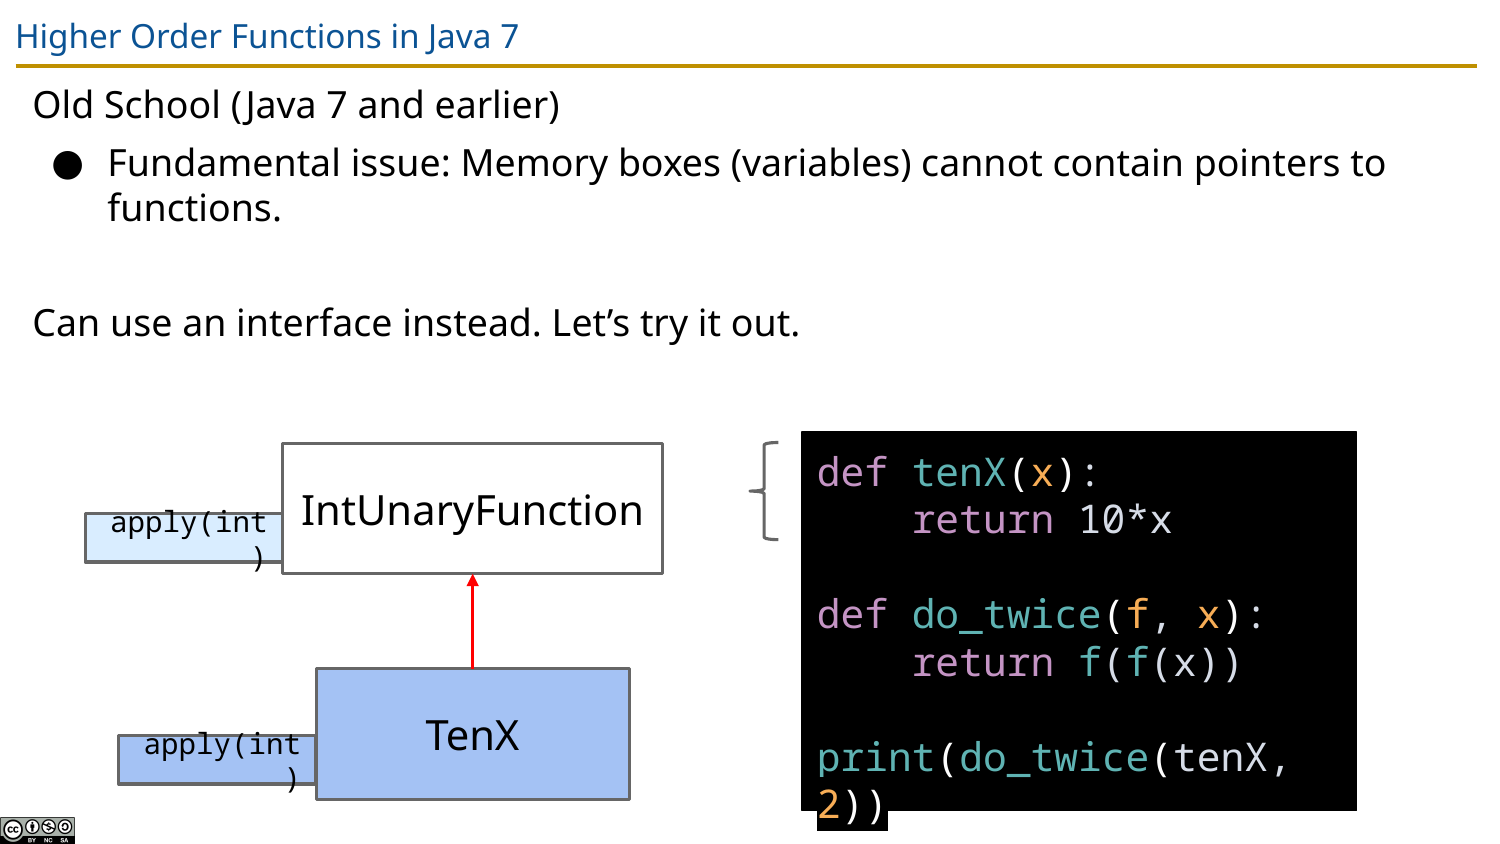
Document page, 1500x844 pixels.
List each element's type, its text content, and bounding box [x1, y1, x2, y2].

title Higher Order Functions in Java 7 [0, 0, 1398, 65]
list Old School (Java 7 and earlier) Fundamental issue: Memory boxes (variables) cannot contain pointers to functions. Can use an interface instead. Let’s try it out. [17, 65, 1416, 627]
text_box def tenX(x): return 10*x def do_twice(f, x): return f(f(x)) print(do_twice(tenX, 2)) [801, 431, 1357, 811]
text_box TenX [316, 668, 630, 800]
text_box IntUnaryFunction [282, 443, 663, 574]
text_box apply(int) [118, 735, 317, 785]
text_box [749, 442, 779, 540]
text_box apply(int) [85, 513, 283, 563]
picture [0, 817, 75, 844]
